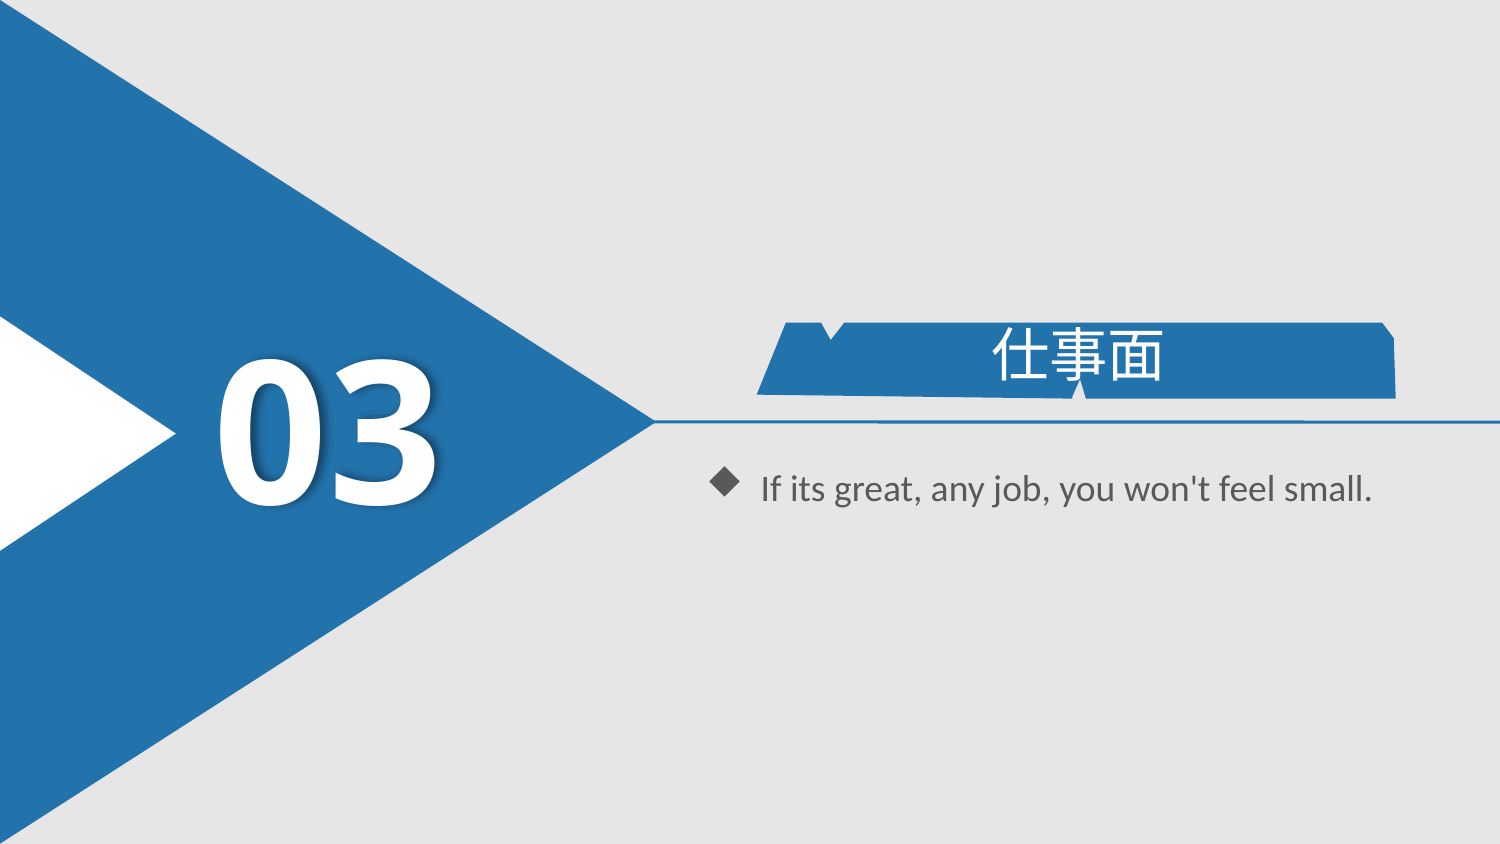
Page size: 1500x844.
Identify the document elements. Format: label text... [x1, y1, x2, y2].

text_box If its great, any job, you won't feel small. [691, 456, 1489, 517]
text_box [0, 315, 178, 553]
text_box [756, 310, 1402, 399]
text_box [516, 330, 656, 514]
text_box 03 [199, 297, 504, 553]
text_box [0, 0, 455, 844]
